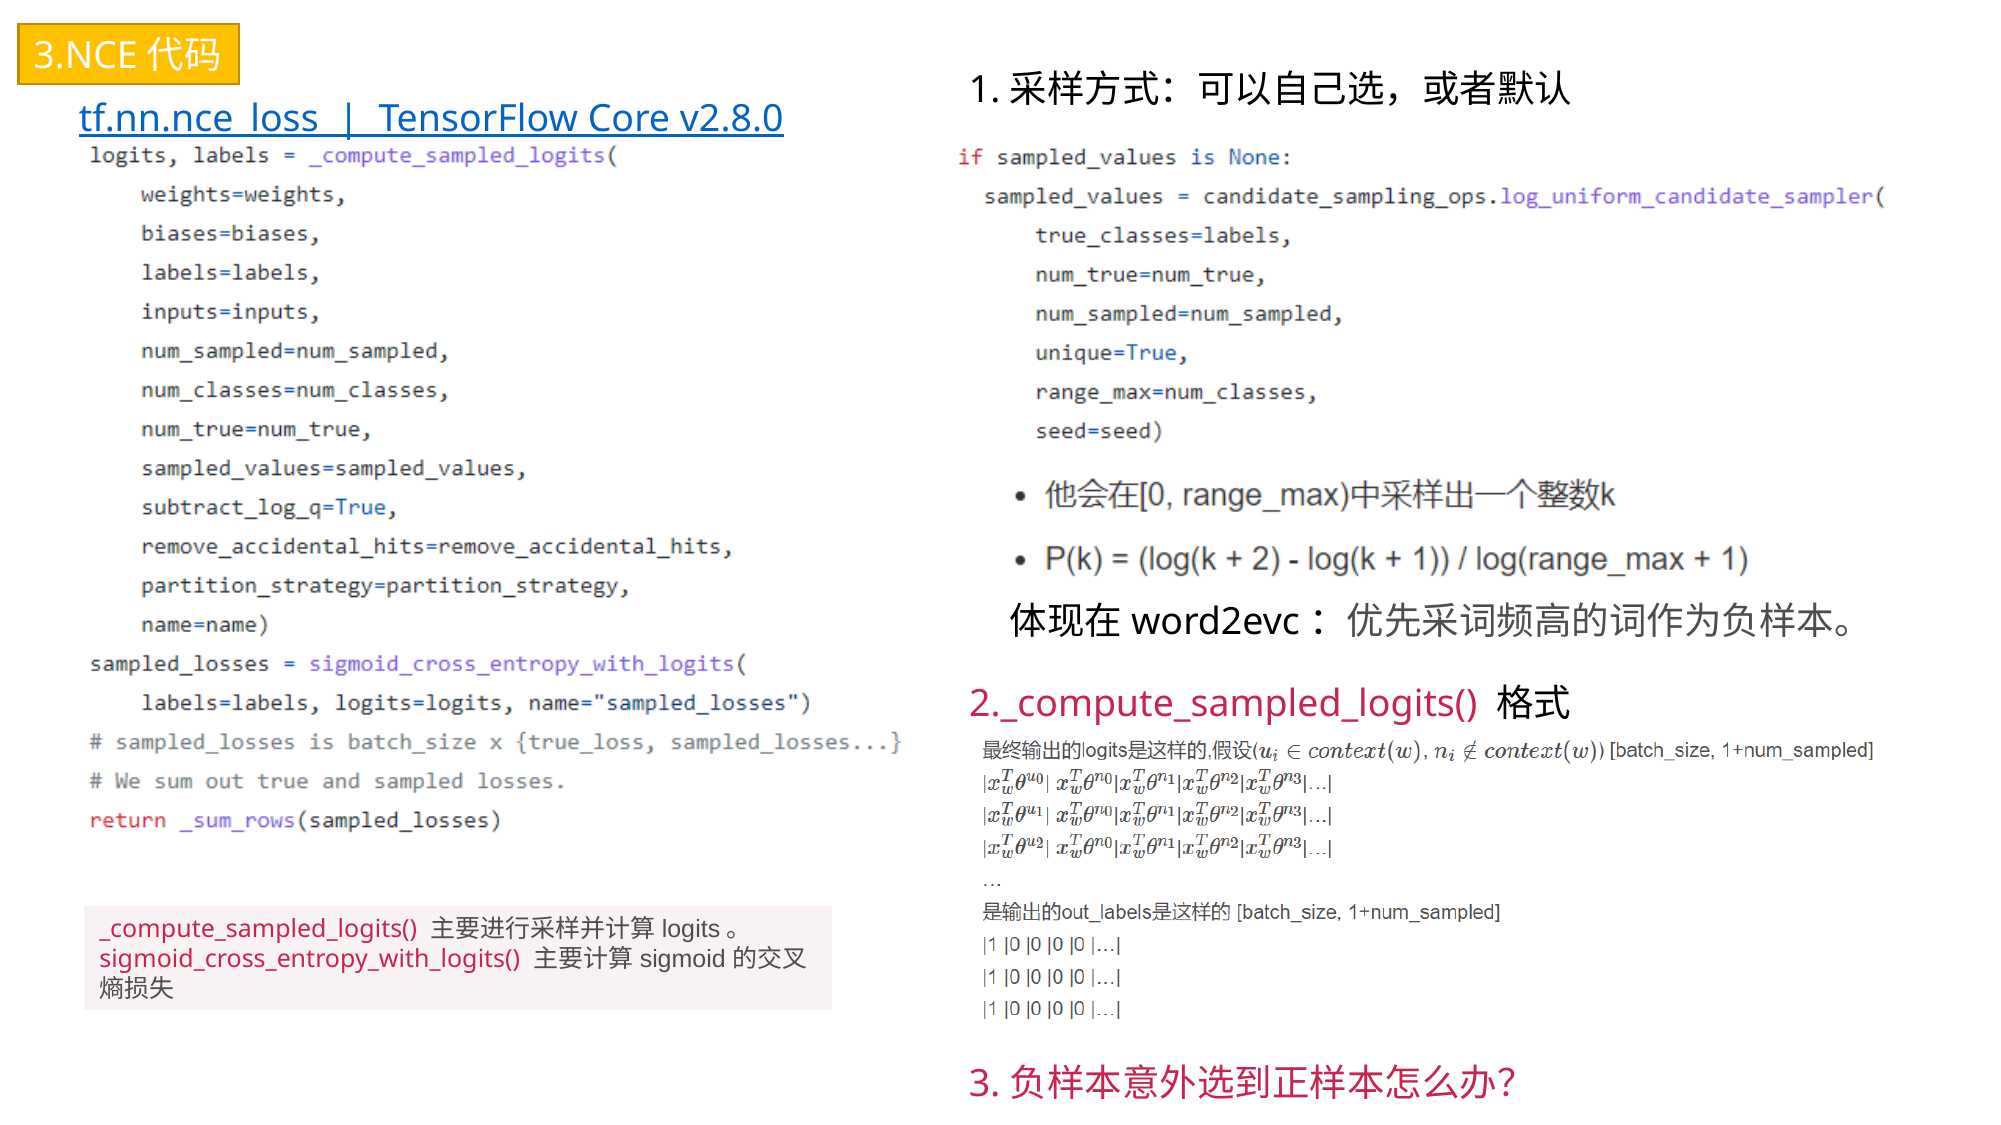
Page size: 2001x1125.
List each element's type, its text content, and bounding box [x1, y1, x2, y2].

text_box 2._compute_sampled_logits() 格式 [954, 671, 1776, 731]
picture [39, 136, 1889, 862]
picture [975, 731, 1891, 1033]
text_box tf.nn.nce_loss | TensorFlow Core v2.8.0 [64, 86, 1064, 138]
text_box _compute_sampled_logits() 主要进行采样并计算logits。 sigmoid_cross_entropy_with_logits() 主要计算sigmoid的交叉熵损失 [84, 905, 832, 1011]
text_box 3.负样本意外选到正样本怎么办？ [954, 1051, 1570, 1111]
text_box 体现在word2evc：优先采词频高的词作为负样本。 [994, 589, 1864, 649]
text_box 1.采样方式：可以自己选，或者默认 [954, 57, 1936, 118]
text_box 3.NCE代码 [17, 23, 240, 85]
